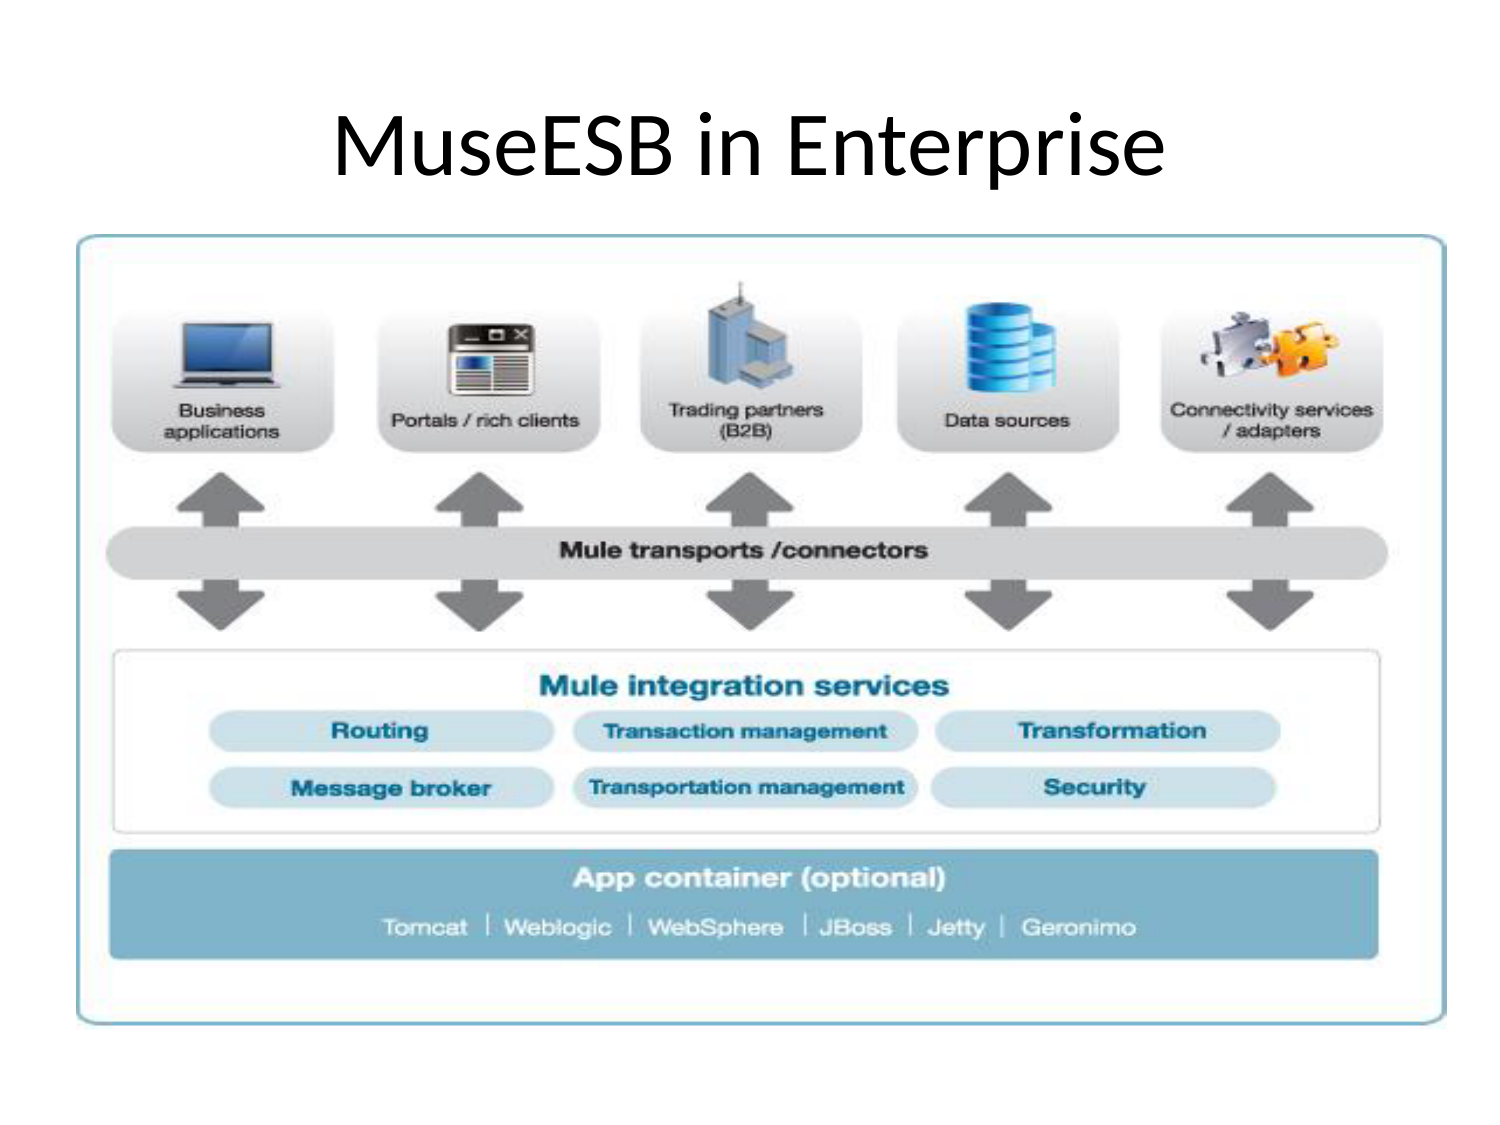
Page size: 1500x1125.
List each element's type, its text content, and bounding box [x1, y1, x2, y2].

picture [76, 234, 1448, 1047]
title MuseESB in Enterprise [75, 45, 1425, 233]
